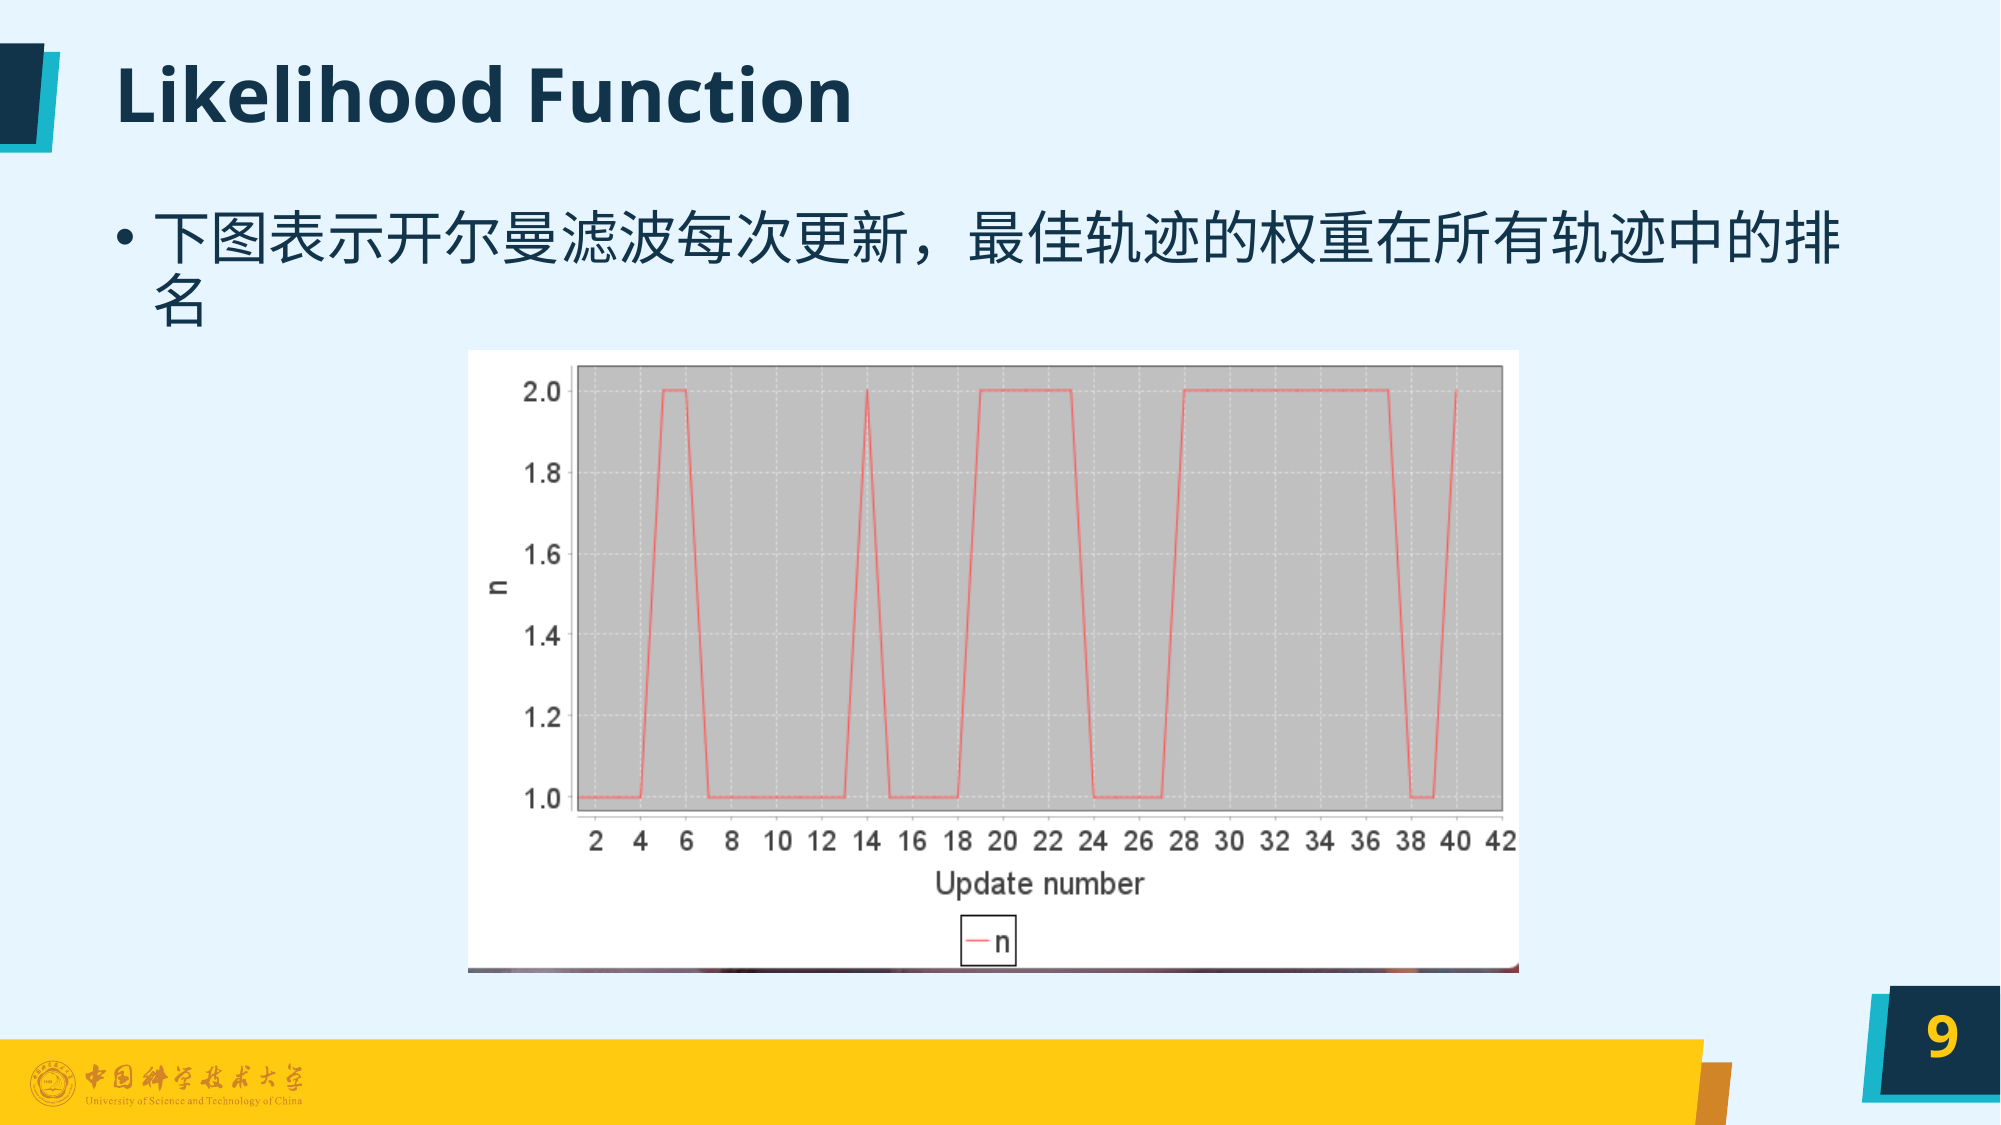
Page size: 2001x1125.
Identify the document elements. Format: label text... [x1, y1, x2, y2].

list 下图表示开尔曼滤波每次更新，最佳轨迹的权重在所有轨迹中的排名 [99, 201, 1862, 973]
picture [468, 350, 1519, 973]
title Likelihood Function [99, 43, 1863, 153]
slide_number 9 [1898, 993, 1989, 1084]
